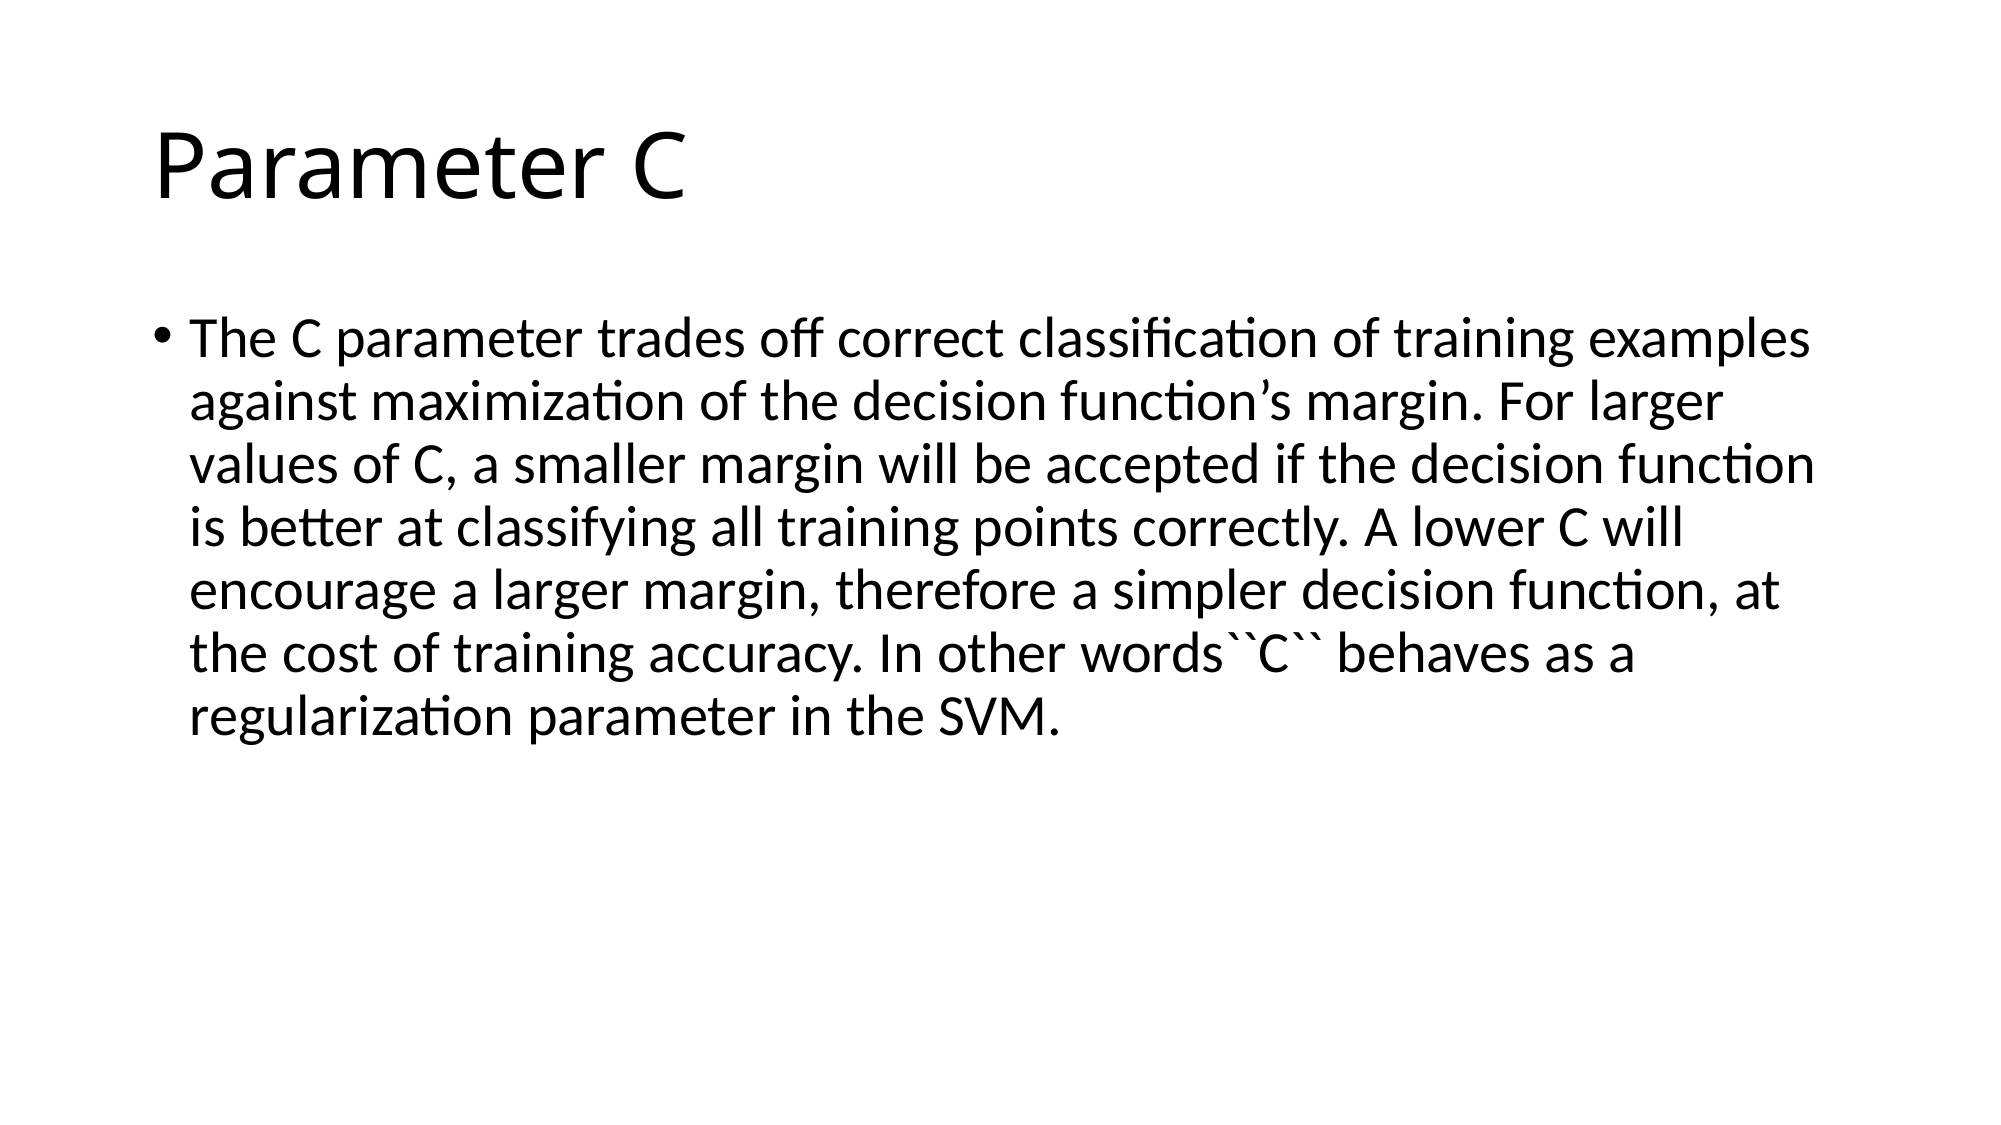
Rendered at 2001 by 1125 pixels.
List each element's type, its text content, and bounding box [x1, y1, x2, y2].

list The C parameter trades off correct classification of training examples against maximization of the decision function’s margin. For larger values of C, a smaller margin will be accepted if the decision function is better at classifying all training points correctly. A lower C will encourage a larger margin, therefore a simpler decision function, at the cost of training accuracy. In other words``C`` behaves as a regularization parameter in the SVM. [137, 299, 1863, 1014]
title Parameter C [137, 59, 1863, 278]
